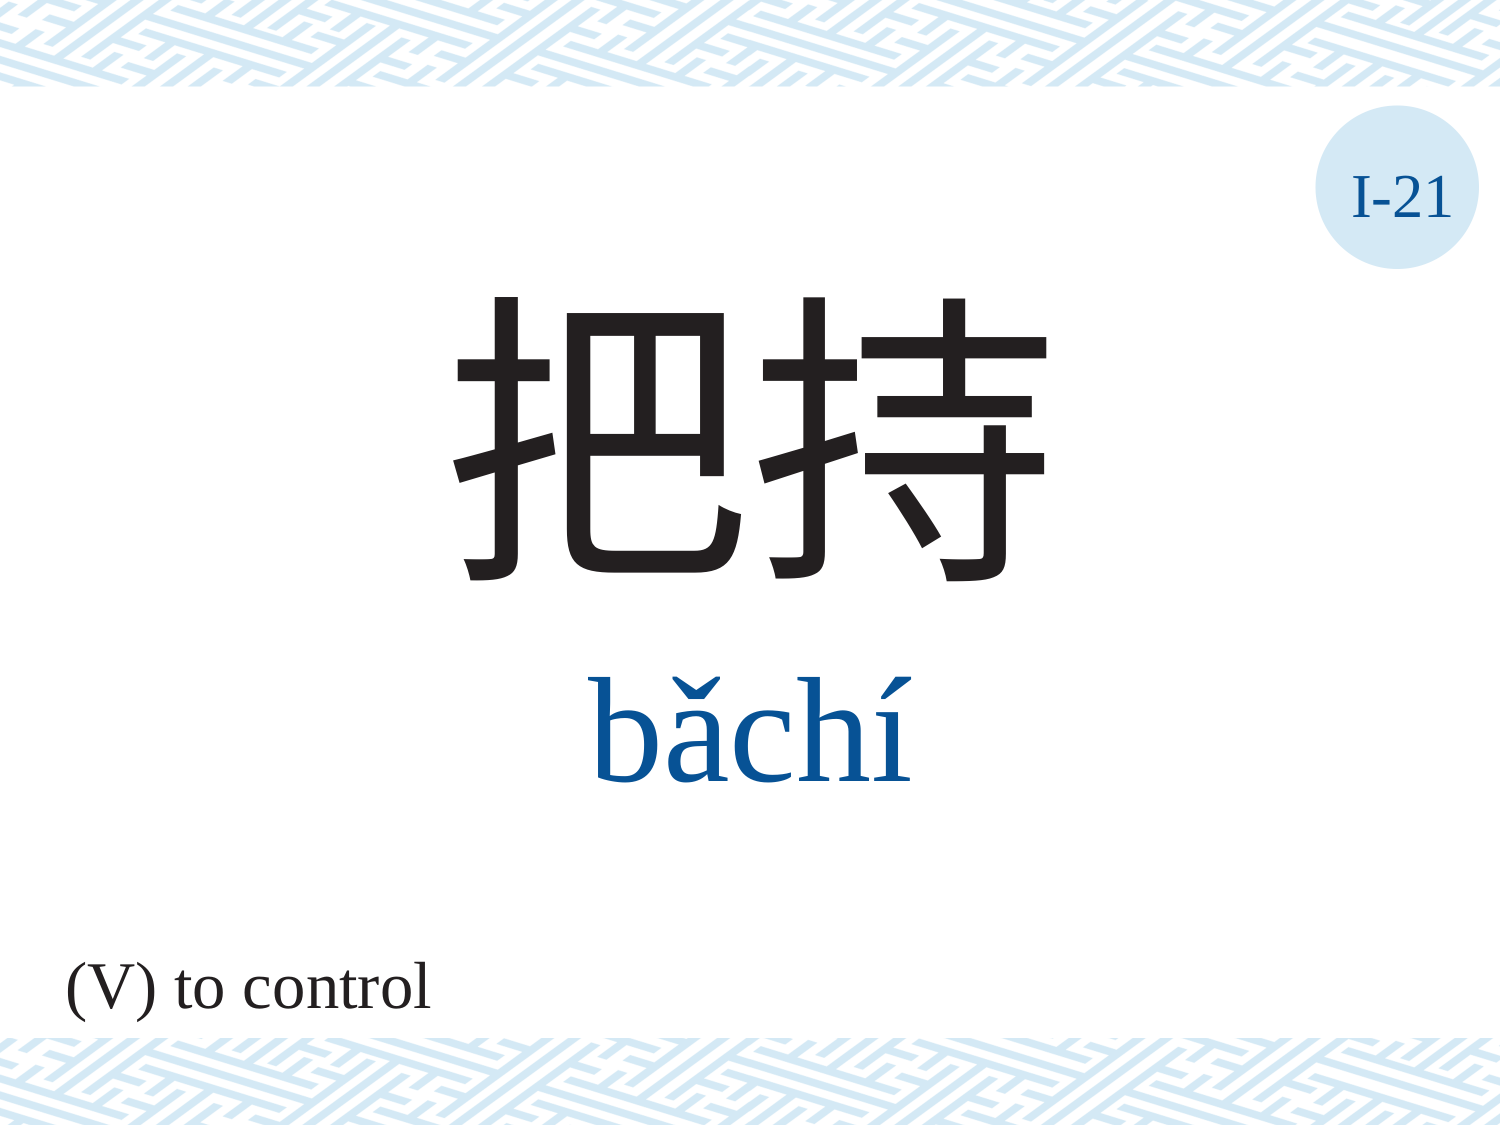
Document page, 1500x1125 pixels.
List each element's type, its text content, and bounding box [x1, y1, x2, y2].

text_box I-21 把持 bǎchí [439, 154, 1456, 812]
text_box (V) to control [62, 942, 434, 1023]
picture [0, 0, 1500, 1125]
